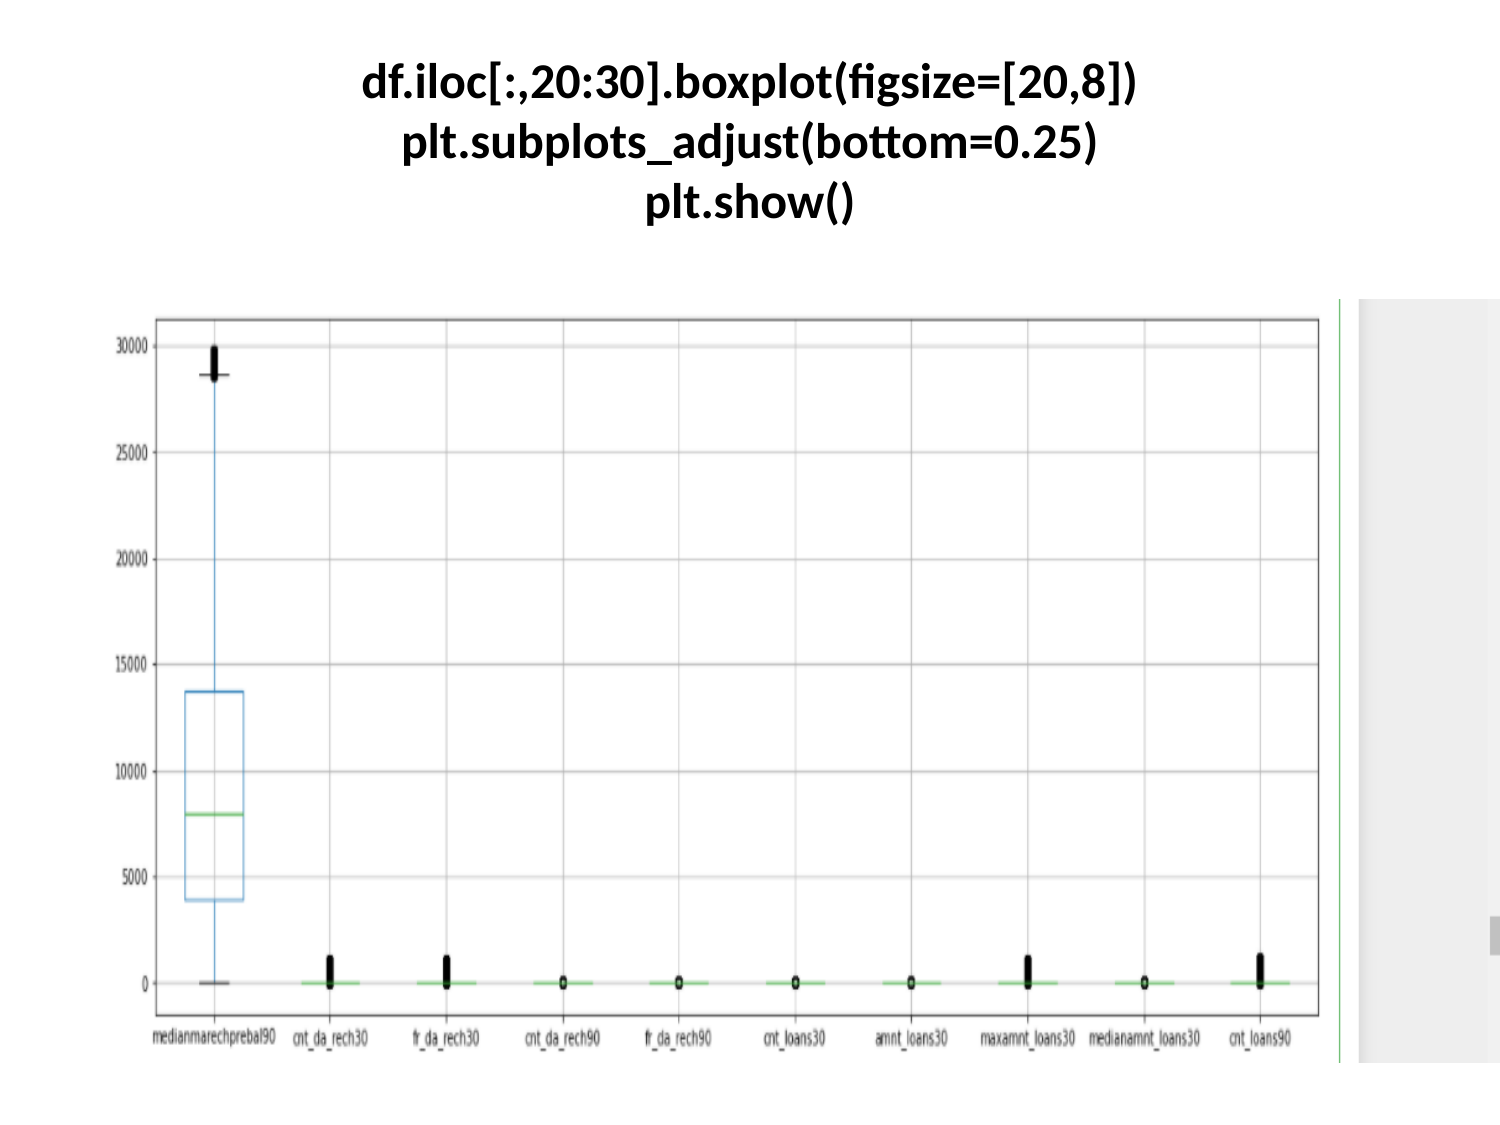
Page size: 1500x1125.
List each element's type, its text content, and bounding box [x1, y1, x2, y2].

title df.iloc[:,20:30].boxplot(figsize=[20,8]) plt.subplots_adjust(bottom=0.25) plt.show() [75, 45, 1425, 233]
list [0, 299, 1500, 1063]
